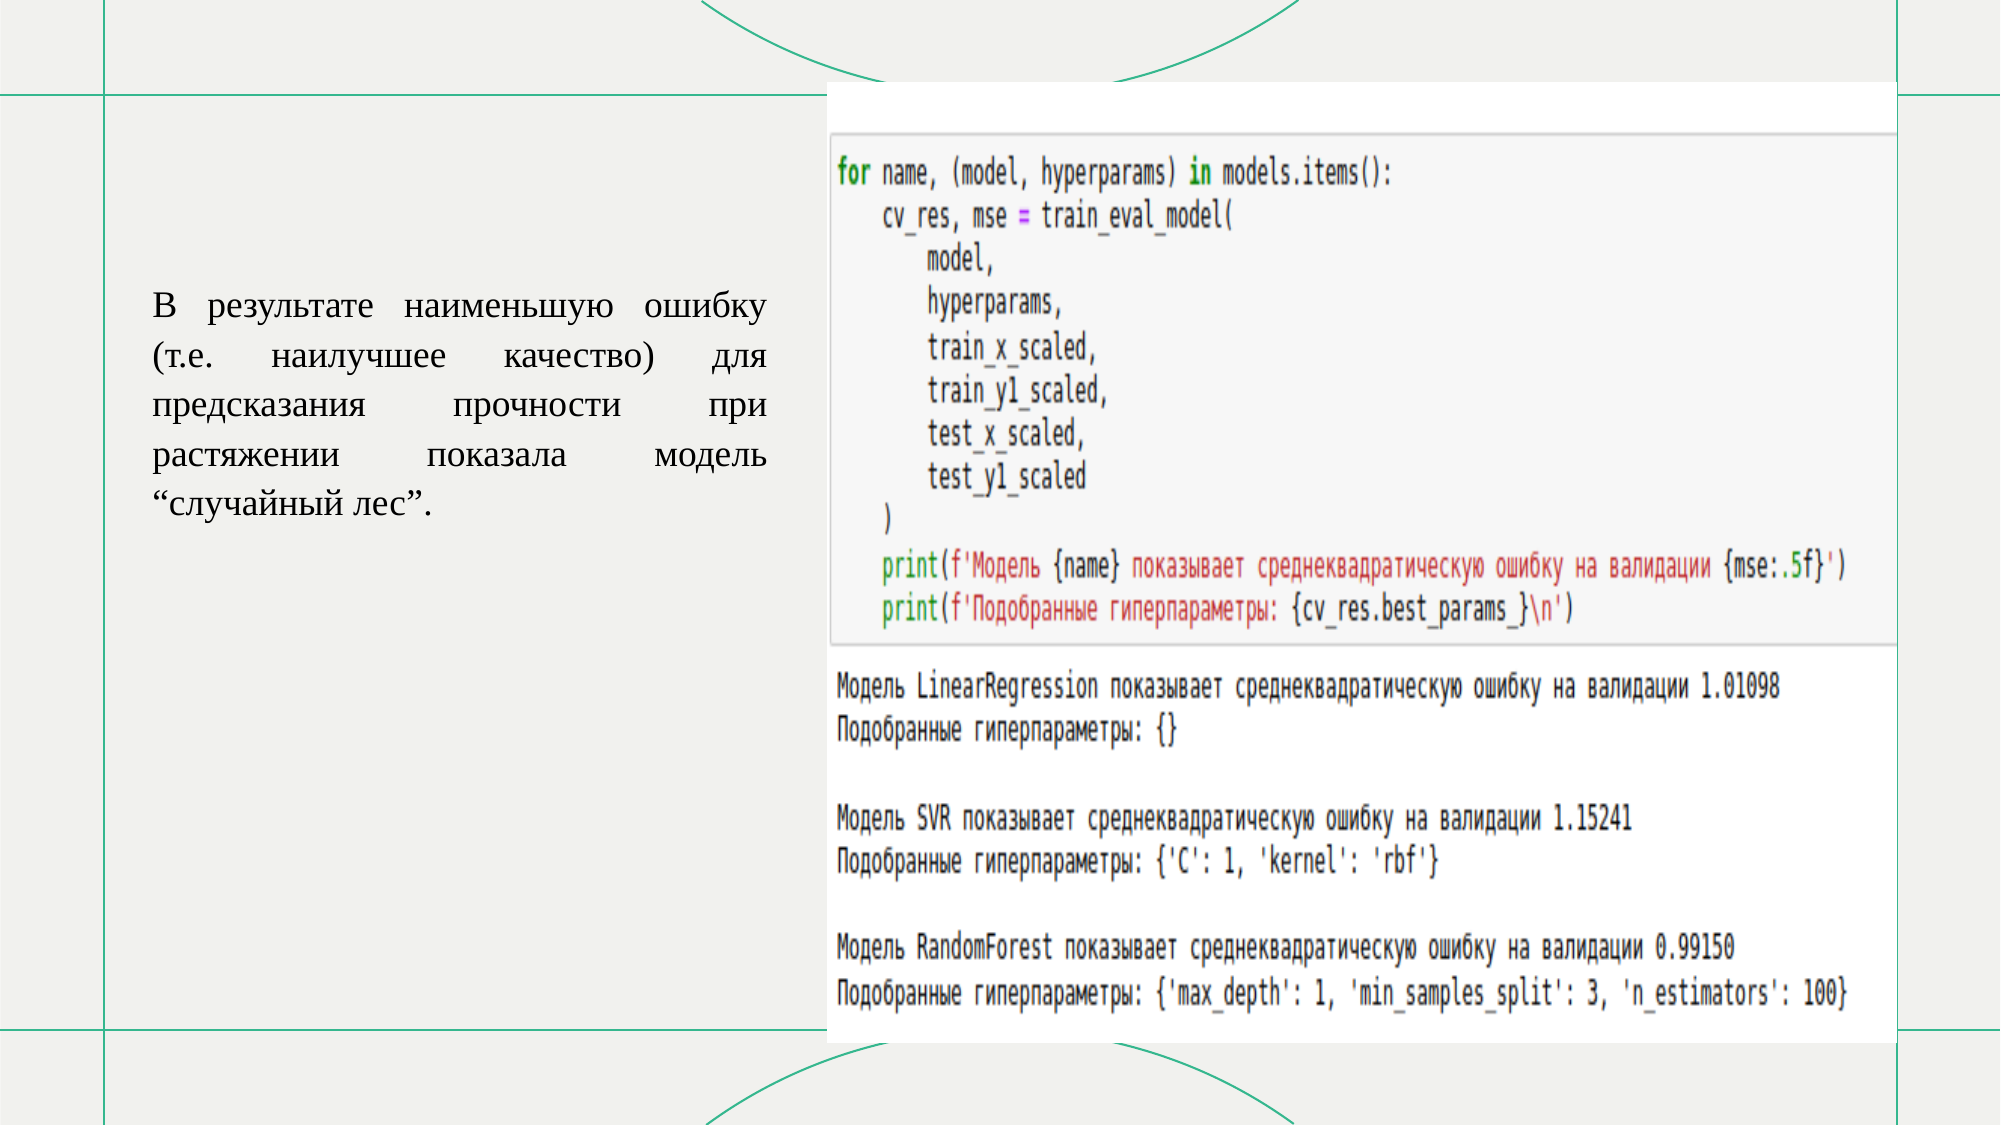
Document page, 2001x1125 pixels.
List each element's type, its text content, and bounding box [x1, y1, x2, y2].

picture [827, 82, 1897, 1044]
list В результате наименьшую ошибку (т.е. наилучшее качество) для предсказания прочности при растяжении показала модель “cлучайный лес”. [137, 131, 783, 963]
